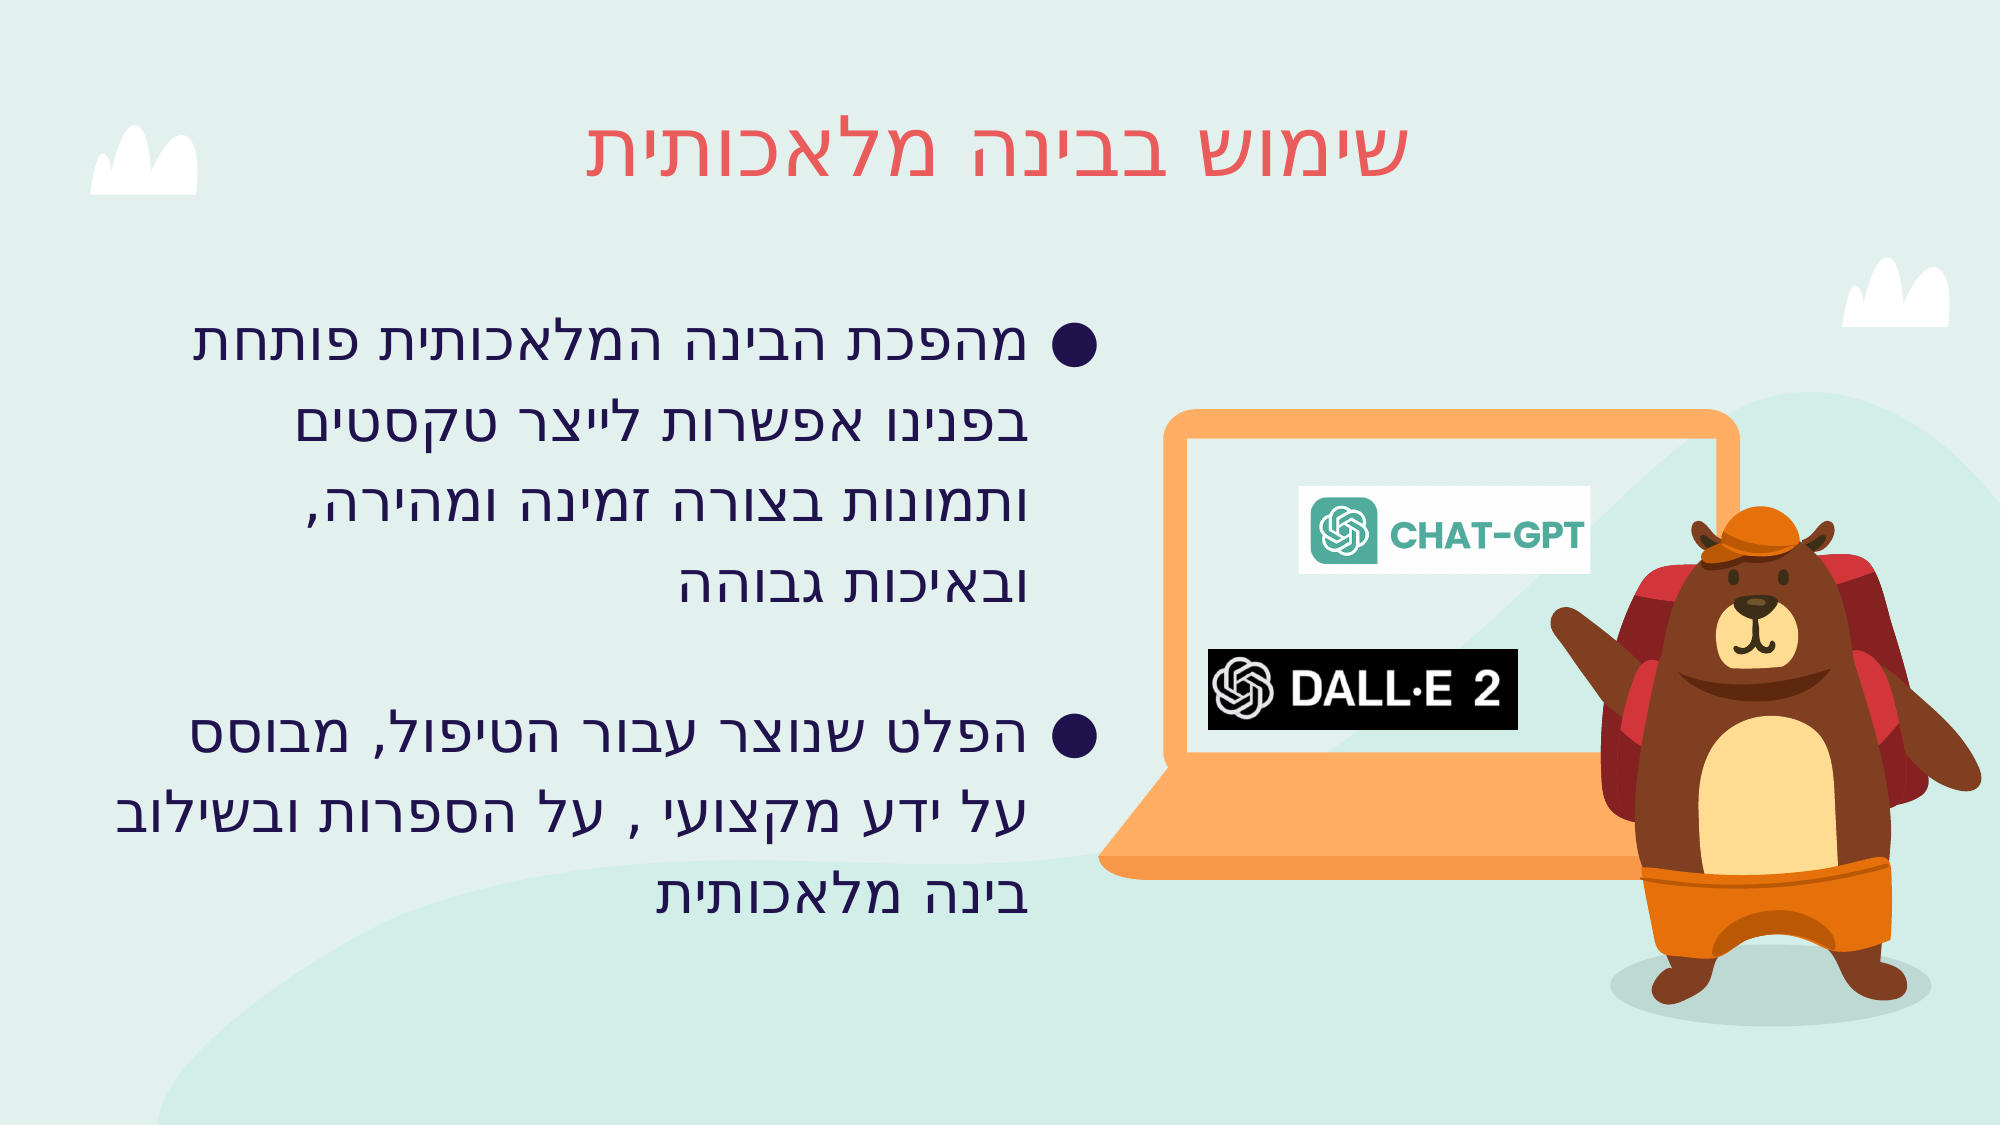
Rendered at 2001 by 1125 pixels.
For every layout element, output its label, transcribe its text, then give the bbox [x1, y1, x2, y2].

text_box [975, 537, 1025, 588]
title שימוש בבינה מלאכותית [157, 73, 1843, 199]
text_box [1547, 505, 1984, 1027]
picture [1207, 649, 1519, 730]
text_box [1097, 408, 1807, 881]
list מהפכת הבינה המלאכותית פותחת בפנינו אפשרות לייצר טקסטים ותמונות בצורה זמינה ומהירה, ובאיכות גבוהה הפלט שנוצר עבור הטיפול, מבוסס על ידע מקצועי , על הספרות ובשילוב בינה מלאכותית [82, 272, 1151, 1069]
picture [1298, 486, 1591, 575]
